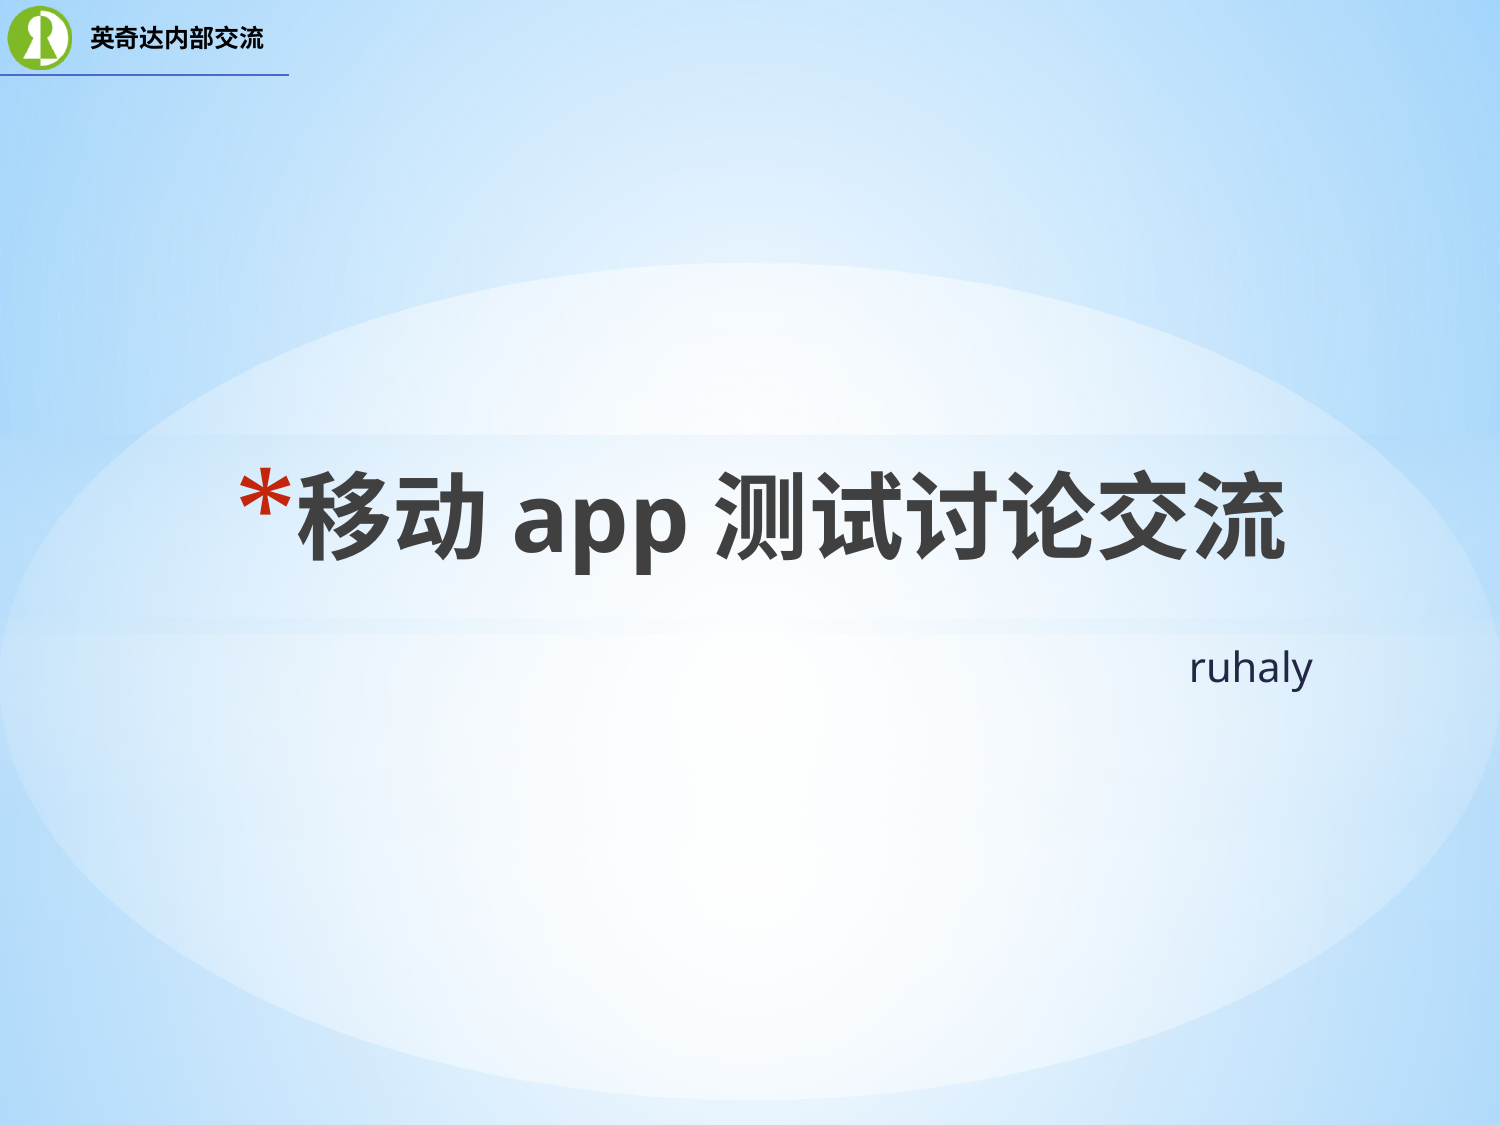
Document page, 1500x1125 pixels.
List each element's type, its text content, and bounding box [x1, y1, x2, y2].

list ruhaly [348, 633, 1328, 771]
picture [7, 5, 72, 70]
text_box 移动app测试讨论交流 [123, 338, 1399, 580]
